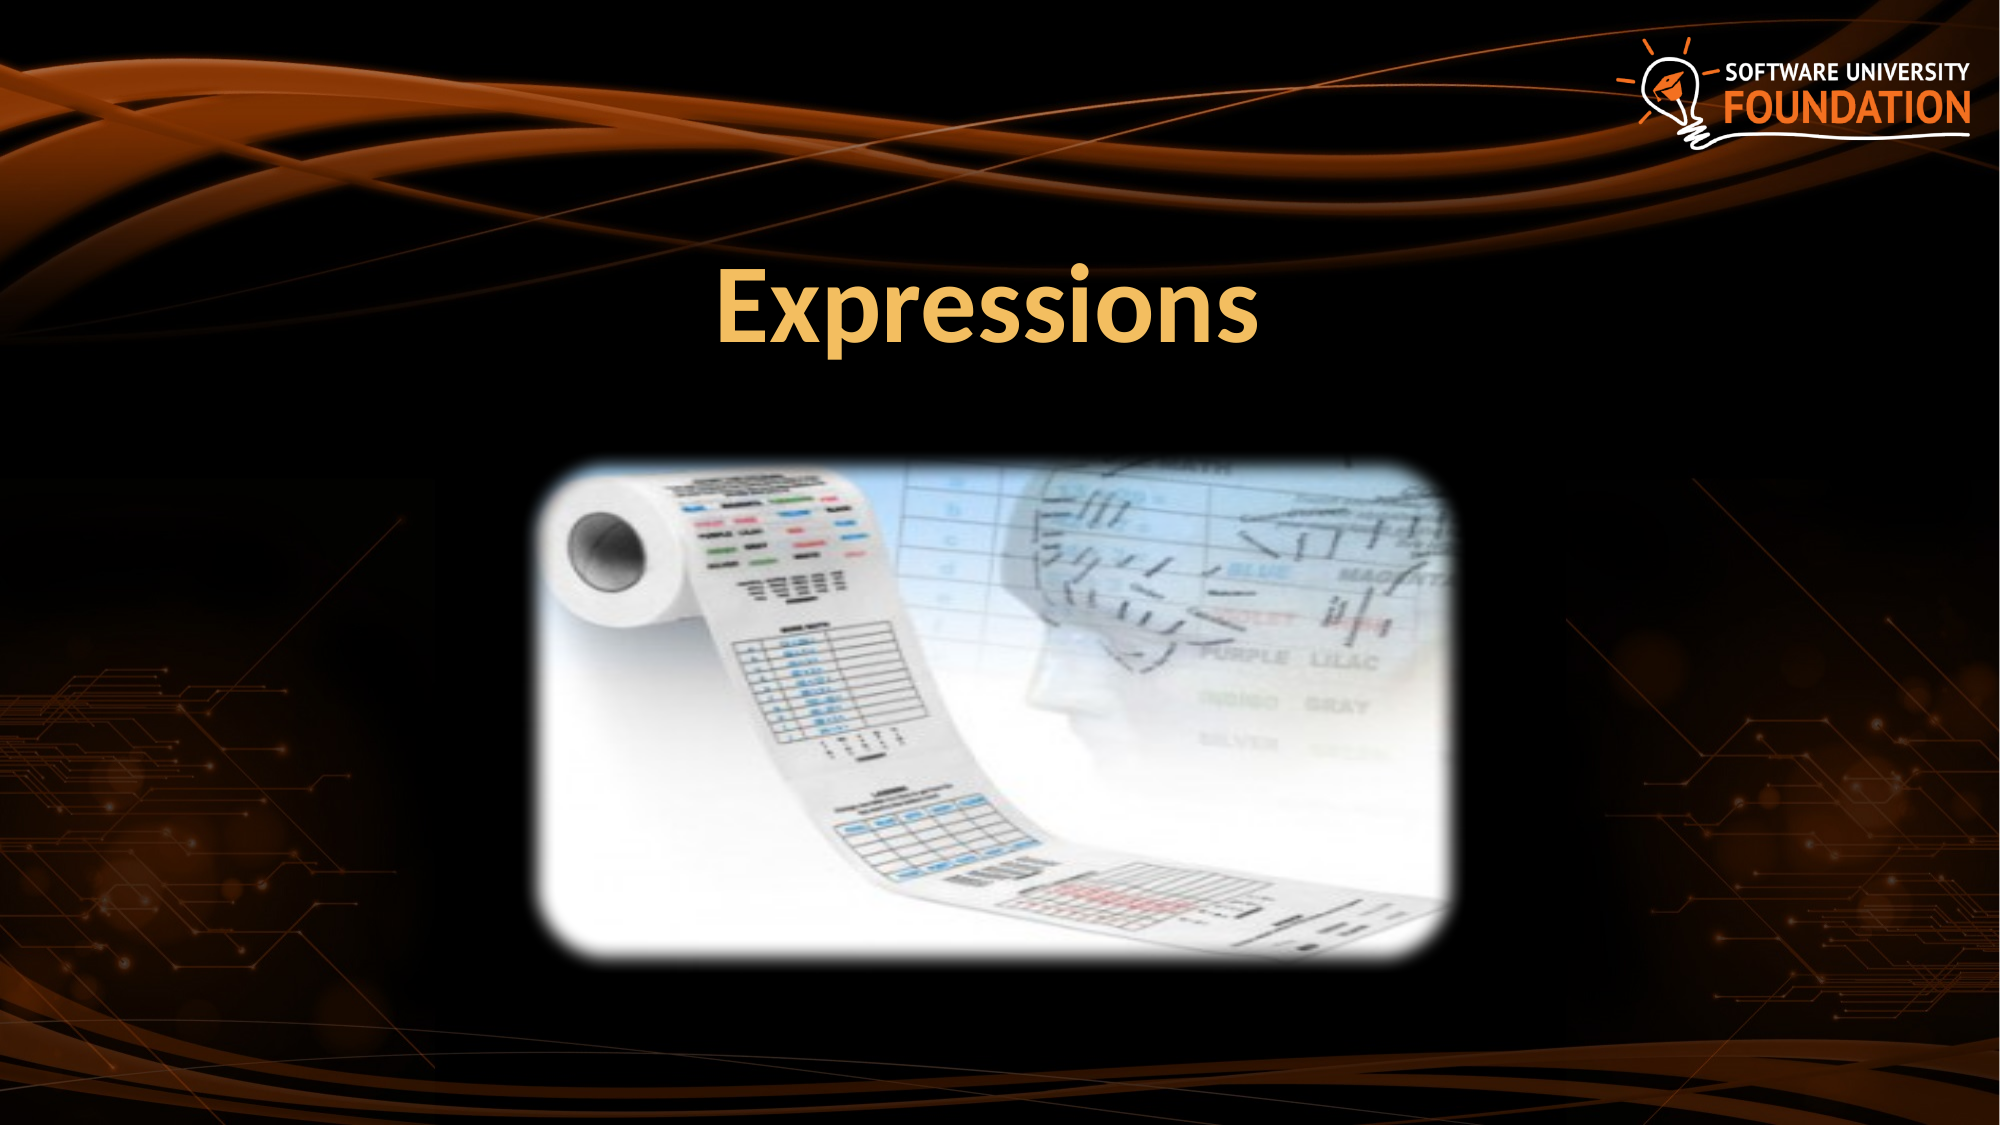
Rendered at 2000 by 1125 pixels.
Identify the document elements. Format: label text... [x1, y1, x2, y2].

title Expressions [456, 208, 1520, 371]
picture [0, 0, 2000, 1125]
